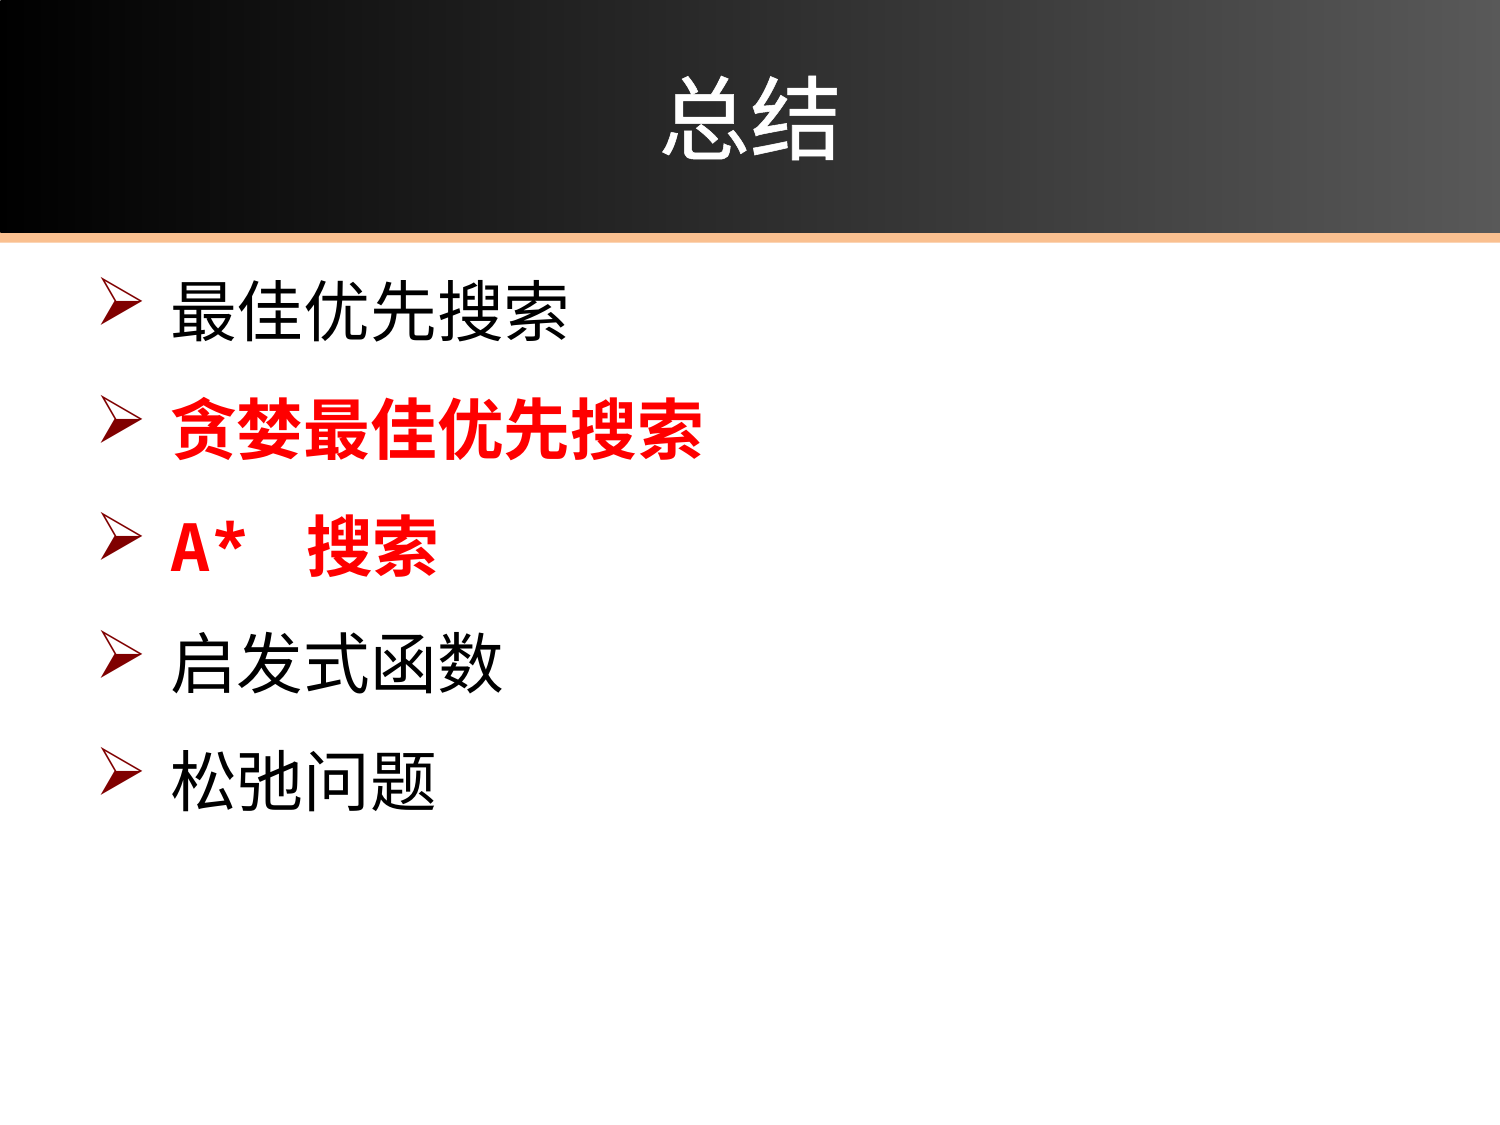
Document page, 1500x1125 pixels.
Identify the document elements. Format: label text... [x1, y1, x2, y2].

title 总结 [0, 0, 1500, 233]
list 最佳优先搜索 贪婪最佳优先搜索 A* 搜索 启发式函数 松弛问题 [75, 262, 1425, 1005]
